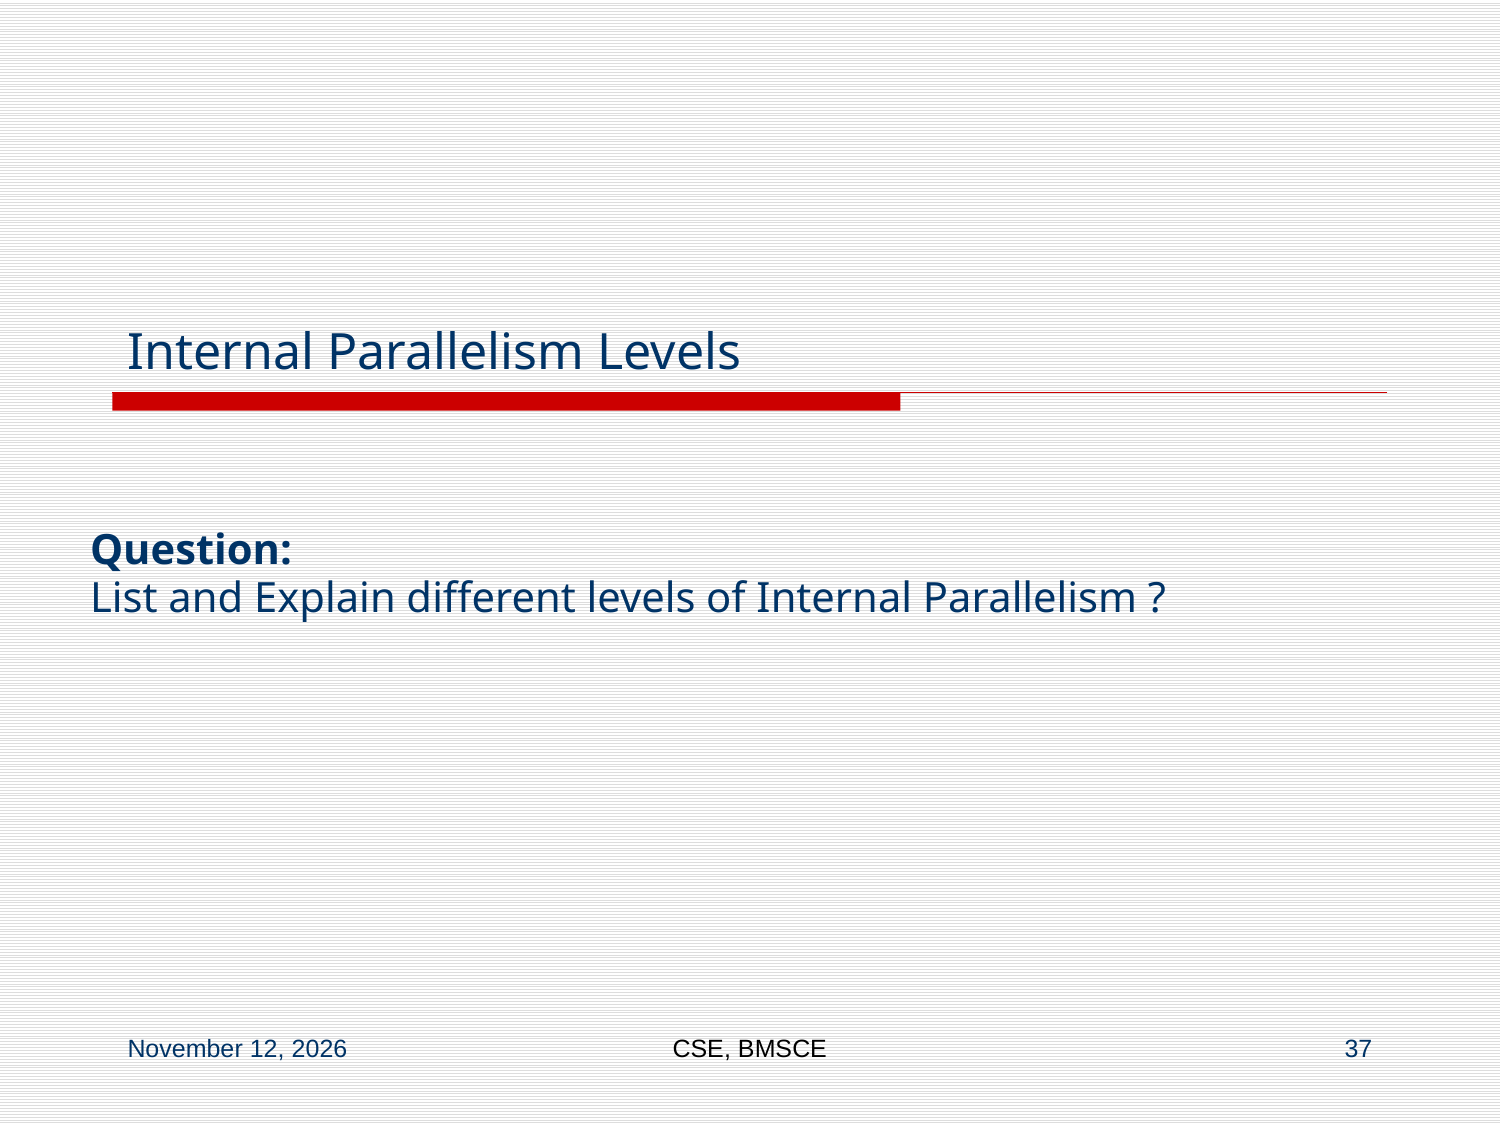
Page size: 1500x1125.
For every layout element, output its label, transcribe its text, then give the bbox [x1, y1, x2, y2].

slide_number 37 [1074, 1024, 1388, 1101]
title Internal Parallelism Levels [112, 162, 1388, 388]
footer CSE, BMSCE [512, 1024, 988, 1101]
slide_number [112, 1024, 426, 1101]
subtitle Question: List and Explain different levels of Internal Parallelism ? [75, 525, 1450, 788]
